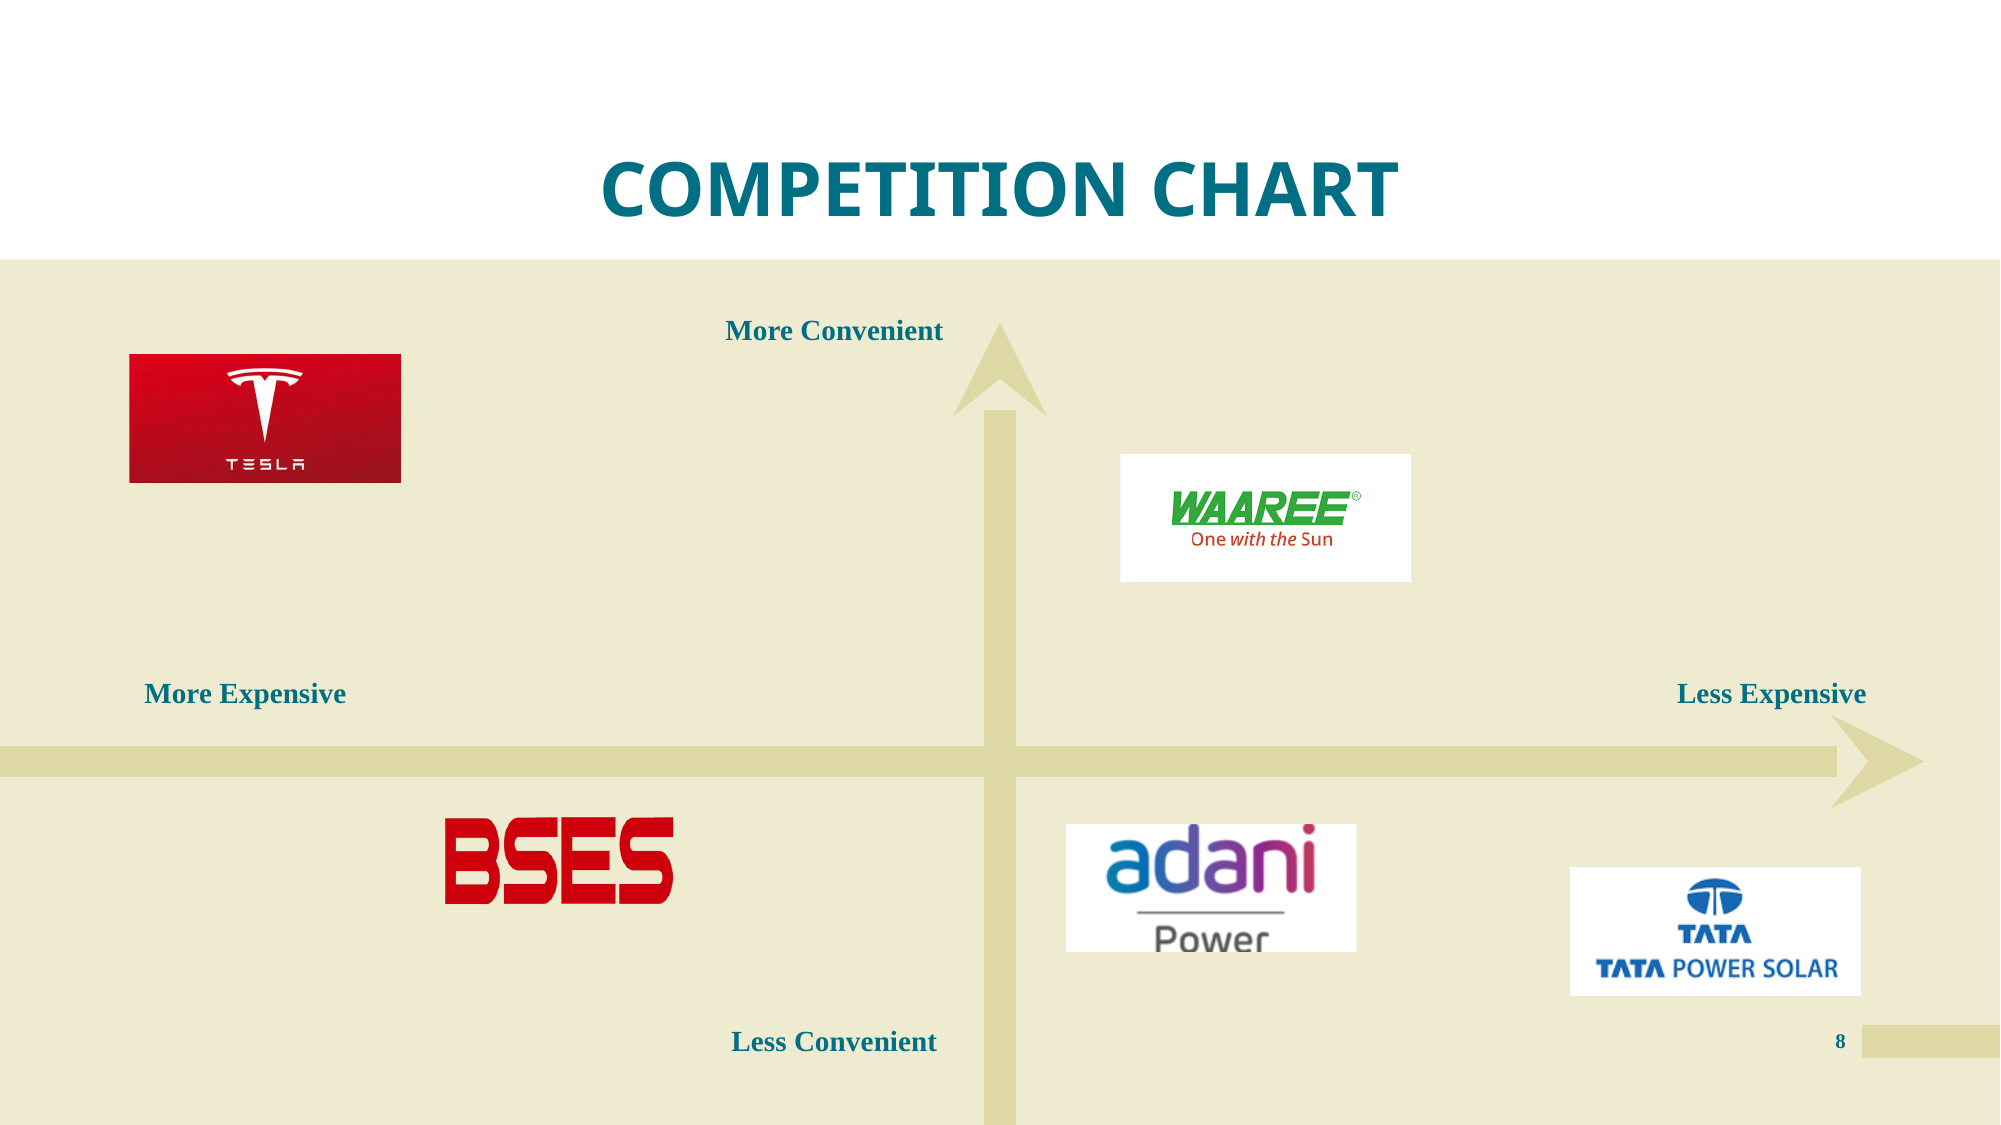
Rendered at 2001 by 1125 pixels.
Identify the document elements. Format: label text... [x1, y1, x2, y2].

list More Expensive [129, 670, 580, 712]
picture [1065, 824, 1357, 953]
picture [1120, 454, 1412, 582]
title COMPETITION CHART [534, 130, 1466, 233]
picture [129, 354, 401, 483]
picture [1570, 867, 1861, 996]
picture [413, 802, 705, 930]
slide_number 8 [1818, 1027, 1863, 1065]
list Less Convenient [609, 1018, 1060, 1060]
list Less Expensive [1432, 670, 1882, 712]
list More Convenient [609, 307, 1060, 349]
